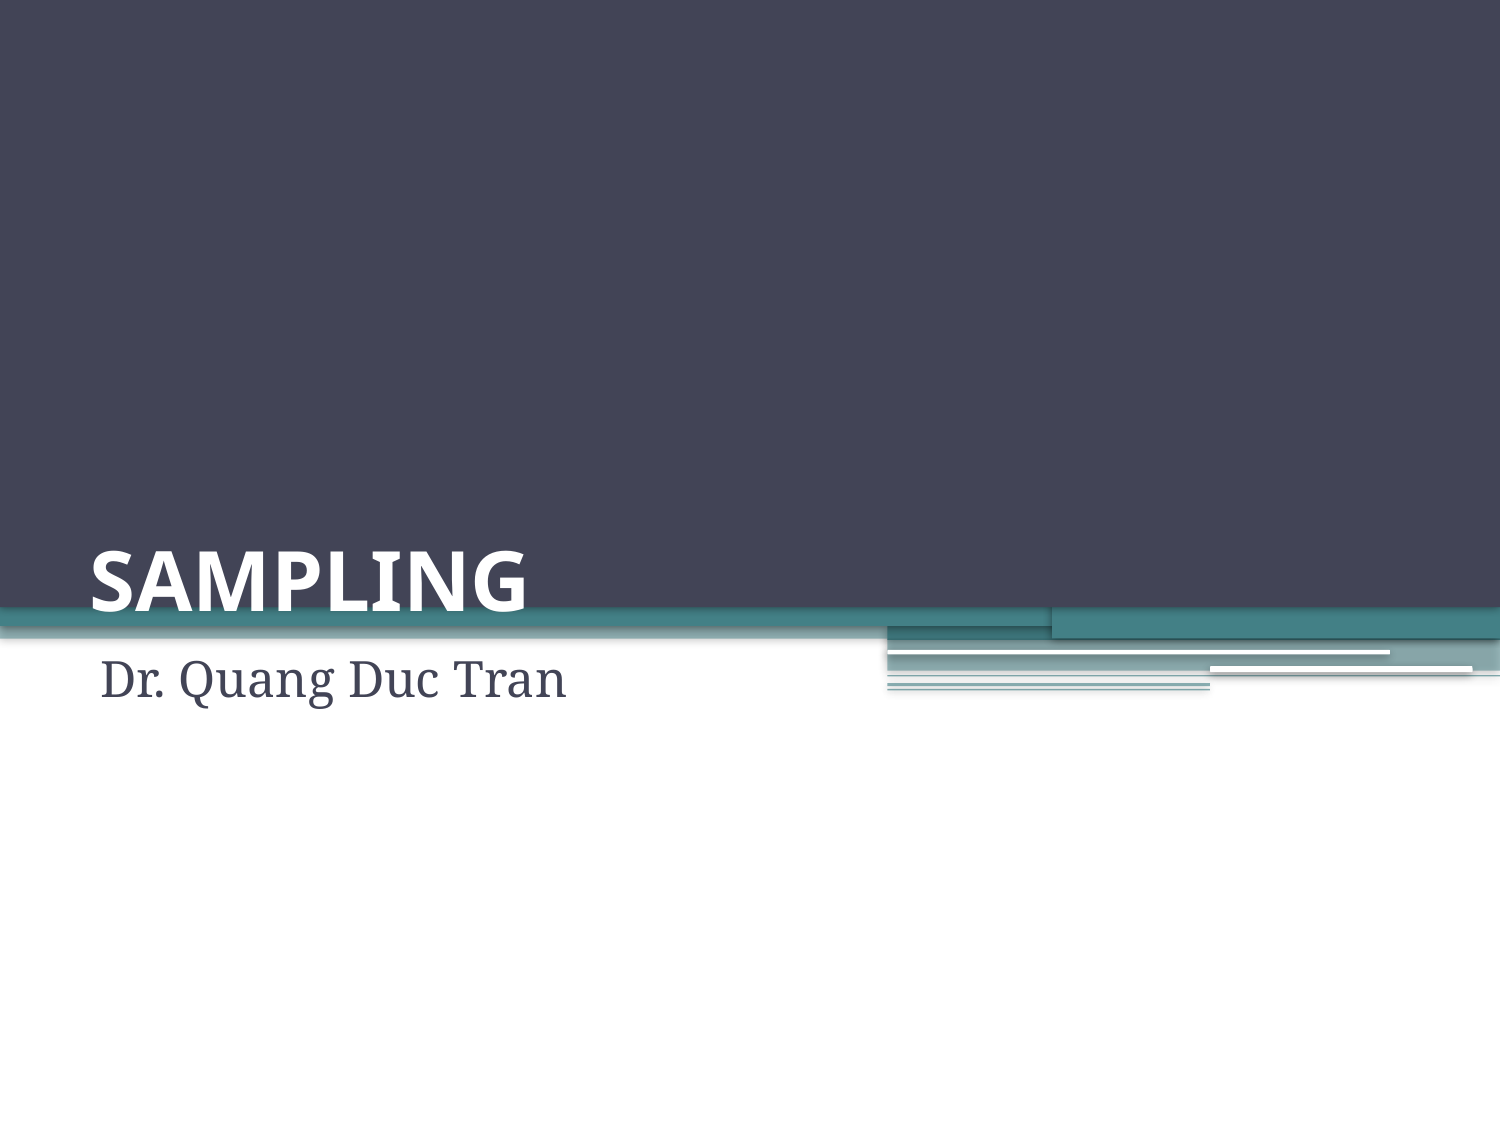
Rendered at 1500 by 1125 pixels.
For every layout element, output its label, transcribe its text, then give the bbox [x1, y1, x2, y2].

title SAMPLING [75, 394, 1463, 636]
subtitle Dr. Quang Duc Tran [75, 639, 888, 928]
